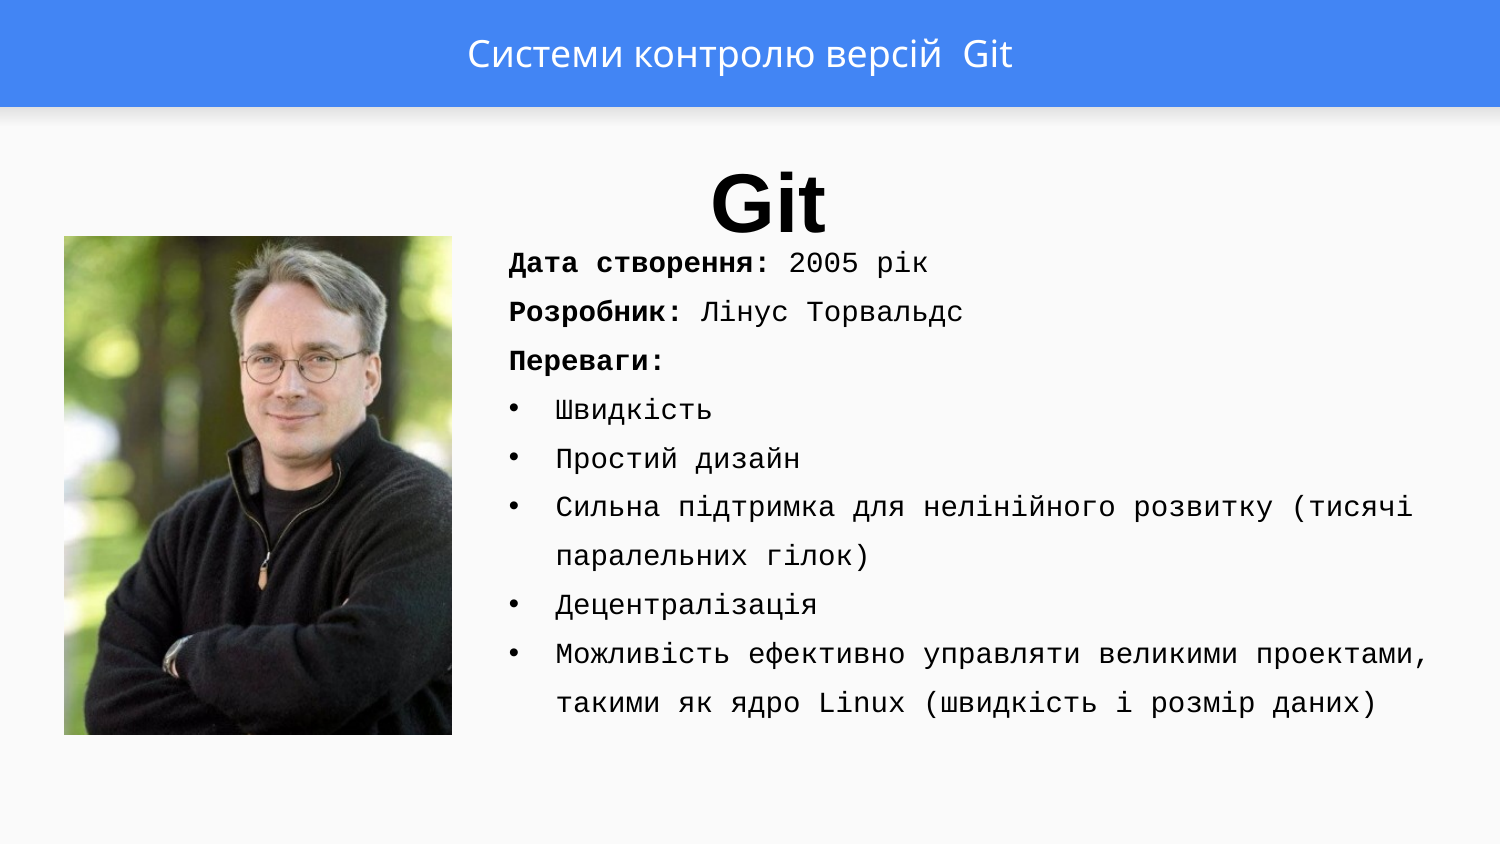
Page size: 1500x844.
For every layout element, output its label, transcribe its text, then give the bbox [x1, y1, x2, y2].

title Cистеми контролю версій Git [16, 2, 1464, 102]
picture [64, 236, 452, 735]
text_box Дата створення: 2005 рік Розробник: Лінус Торвальдс Переваги: Швидкість Простий дизайн Сильна підтримка для нелінійного розвитку (тисячі паралельних гілок) Децентралізація Можливість ефективно управляти великими проектами, такими як ядро Linux (швидкість і розмір даних) [494, 221, 1475, 779]
text_box Git [73, 91, 1464, 257]
